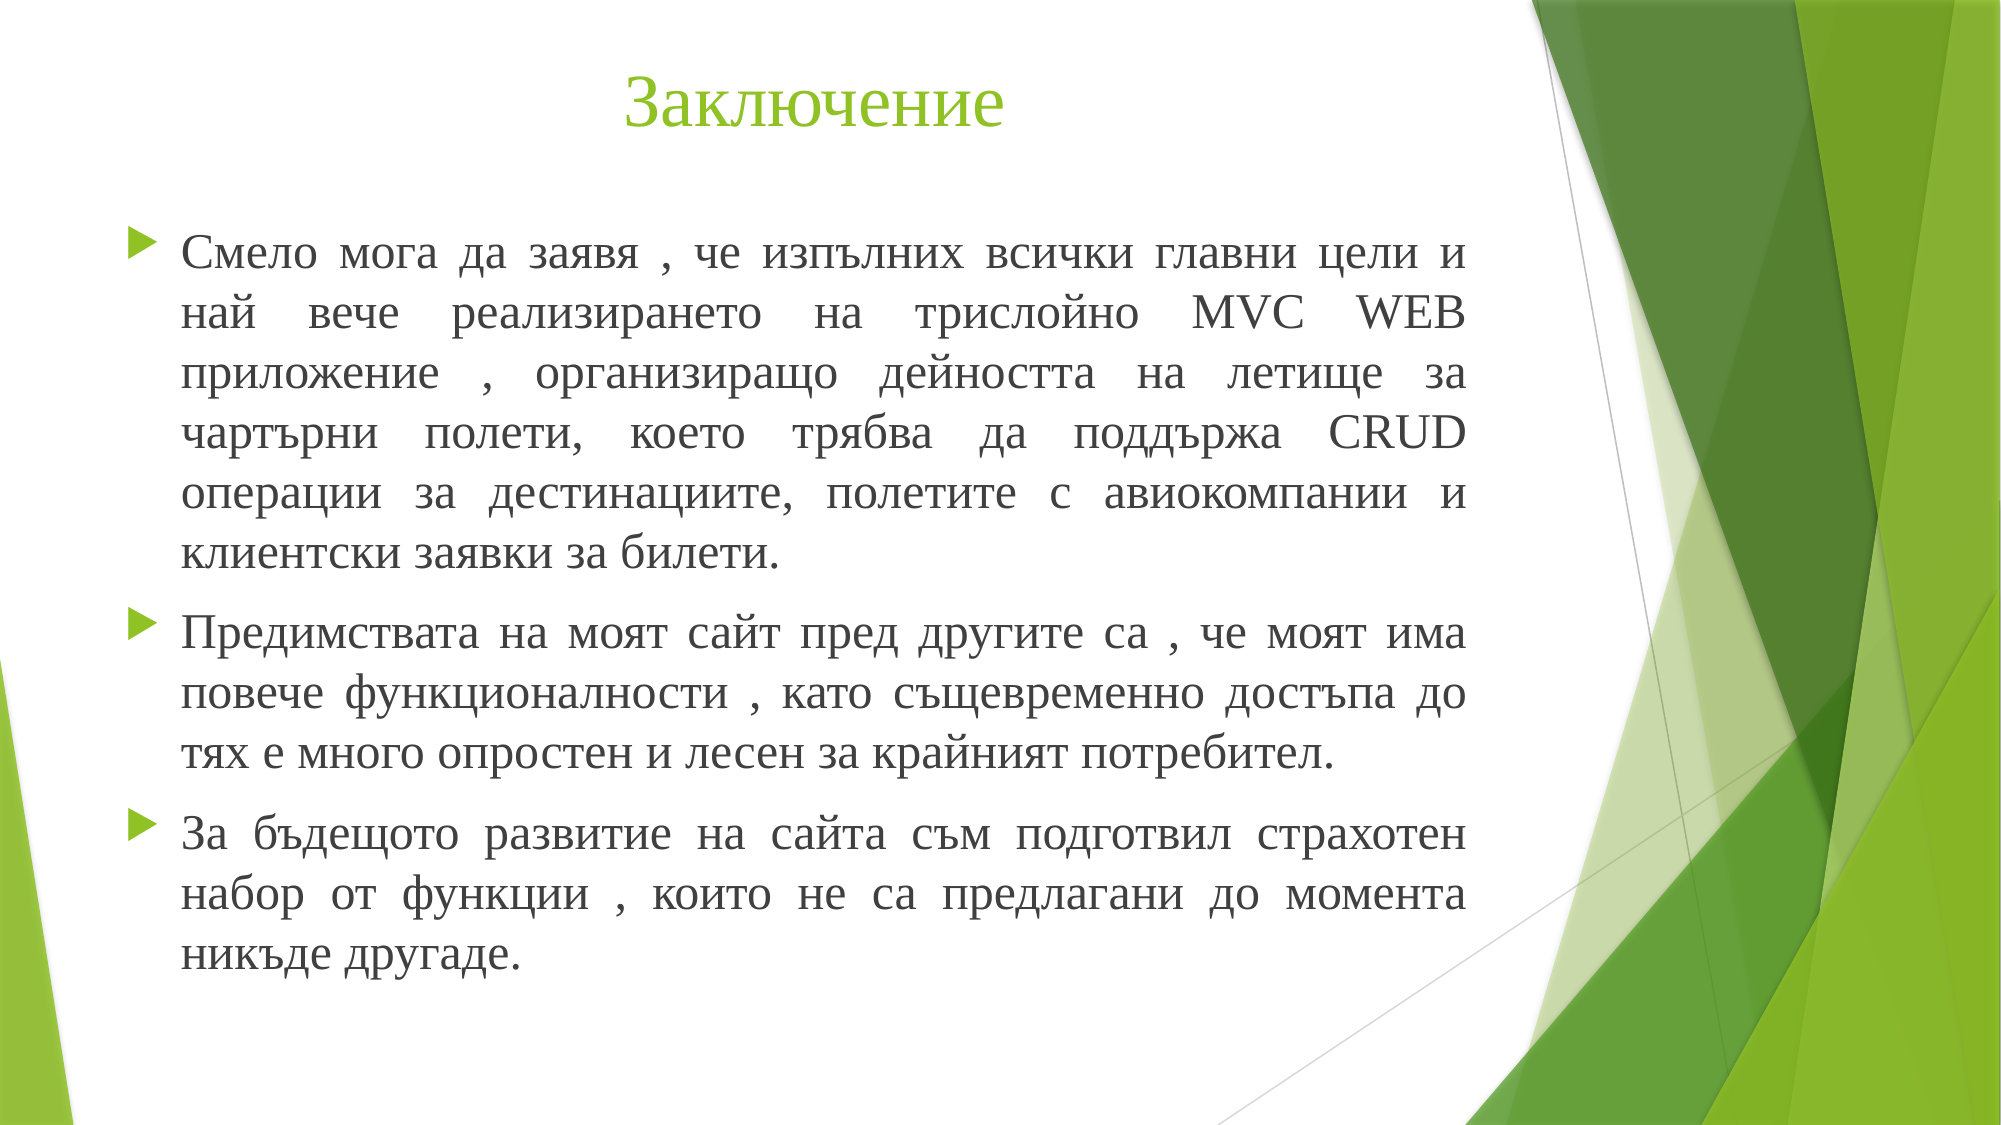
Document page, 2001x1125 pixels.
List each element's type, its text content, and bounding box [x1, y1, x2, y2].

title Заключение [109, 43, 1520, 261]
list Смело мога да заявя , че изпълних всички главни цели и най вече реализирането на трислойно MVC WEB приложение , организиращо дейността на летище за чартърни полети, което трябва да поддържа CRUD операции за дестинациите, полетите с авиокомпании и клиентски заявки за билети. Предимствата на моят сайт пред другите са , че моят има повече функционалности , като същевременно достъпа до тях е много опростен и лесен за крайният потребител. За бъдещото развитие на сайта съм подготвил страхотен набор от функции , които не са предлагани до момента никъде другаде. [109, 210, 1483, 1125]
